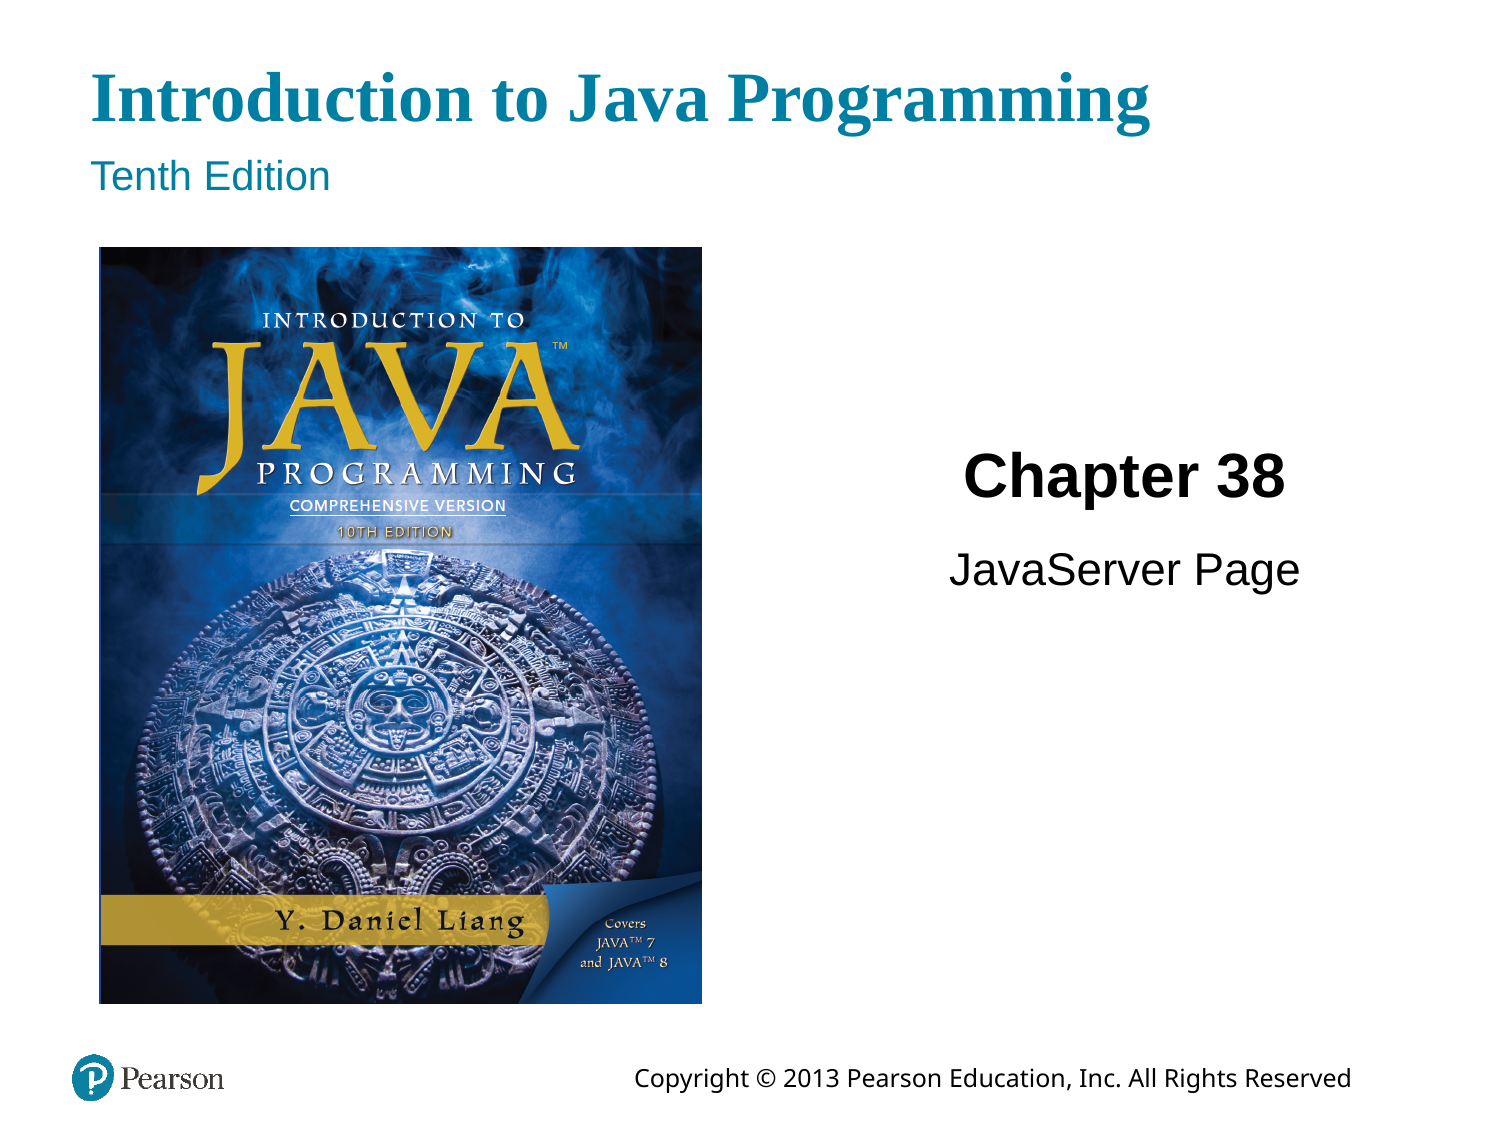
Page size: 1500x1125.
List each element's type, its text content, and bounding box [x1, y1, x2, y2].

list Tenth Edition [75, 133, 1425, 213]
list Chapter 38 [825, 262, 1425, 525]
picture [99, 244, 703, 1006]
list Copyright © 2013 Pearson Education, Inc. All Rights Reserved [602, 1047, 1466, 1110]
list JavaServer Page [825, 525, 1425, 1005]
title Introduction to Java Programming [75, 35, 1425, 133]
picture [99, 1054, 224, 1101]
picture [72, 1088, 82, 1101]
picture [81, 1063, 106, 1088]
picture [72, 1054, 88, 1070]
